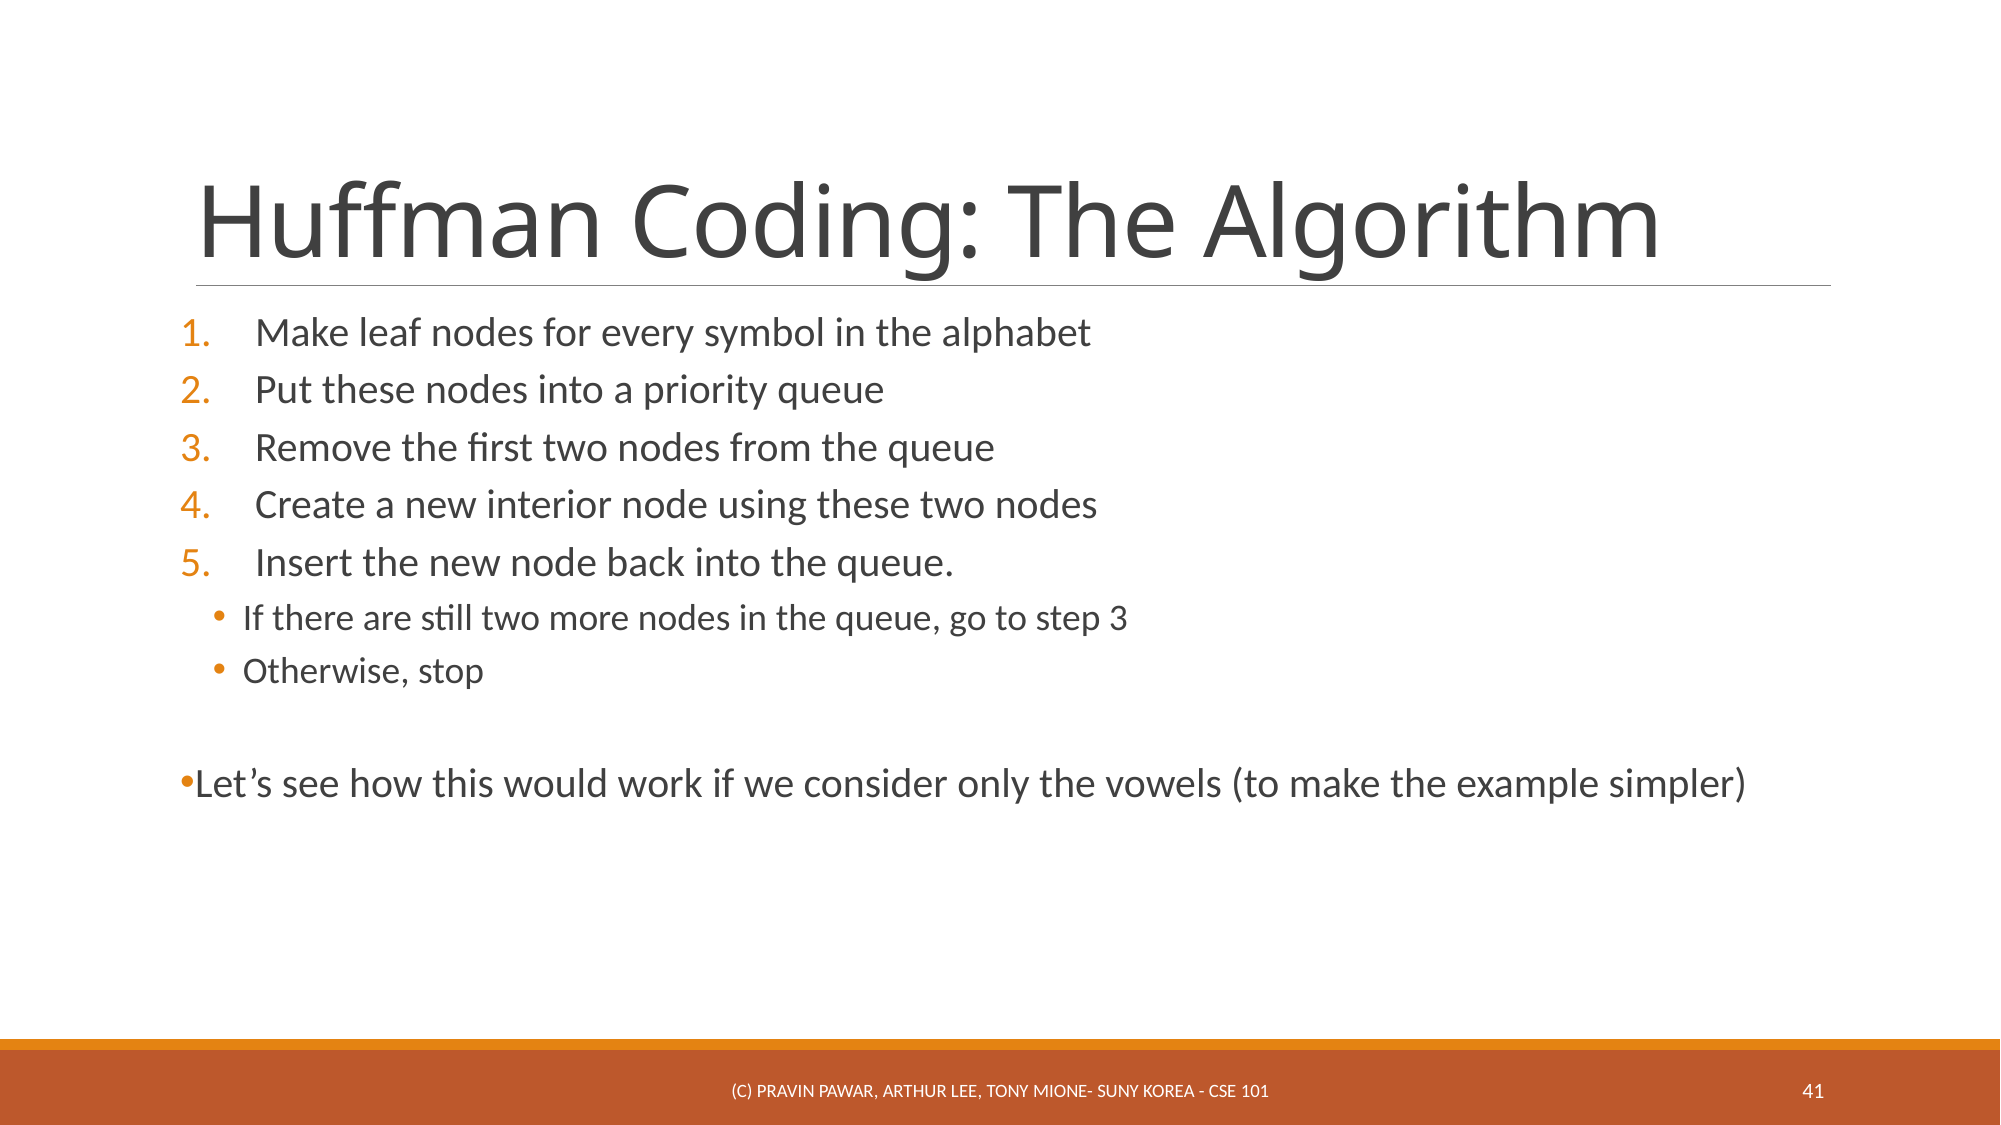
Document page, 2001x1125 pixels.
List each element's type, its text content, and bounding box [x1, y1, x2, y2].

slide_number 41 [1624, 1059, 1840, 1120]
list Make leaf nodes for every symbol in the alphabet Put these nodes into a priority queue Remove the first two nodes from the queue Create a new interior node using these two nodes Insert the new node back into the queue. If there are still two more nodes in the queue, go to step 3 Otherwise, stop Let’s see how this would work if we consider only the vowels (to make the example simpler) [180, 302, 1830, 963]
footer (c) Pravin Pawar, Arthur Lee, Tony Mione- SUNY Korea - CSE 101 [604, 1059, 1396, 1120]
title Huffman Coding: The Algorithm [180, 47, 1830, 285]
